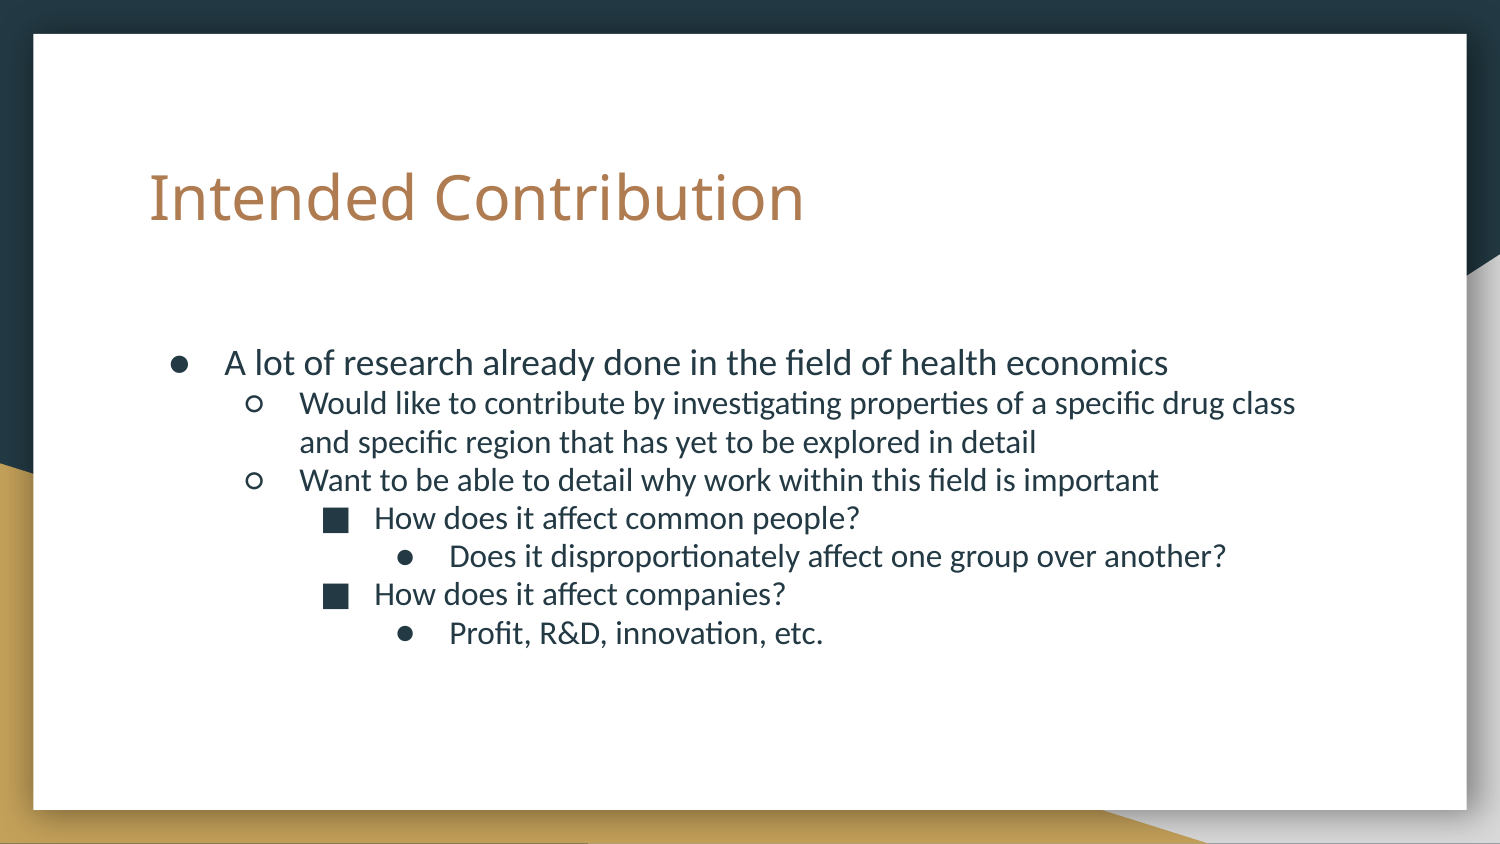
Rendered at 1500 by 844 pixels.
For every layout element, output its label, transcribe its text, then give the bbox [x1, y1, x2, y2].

list A lot of research already done in the field of health economics Would like to contribute by investigating properties of a specific drug class and specific region that has yet to be explored in detail Want to be able to detail why work within this field is important How does it affect common people? Does it disproportionately affect one group over another? How does it affect companies? Profit, R&D, innovation, etc. [134, 326, 1366, 729]
title Intended Contribution [134, 138, 1366, 296]
